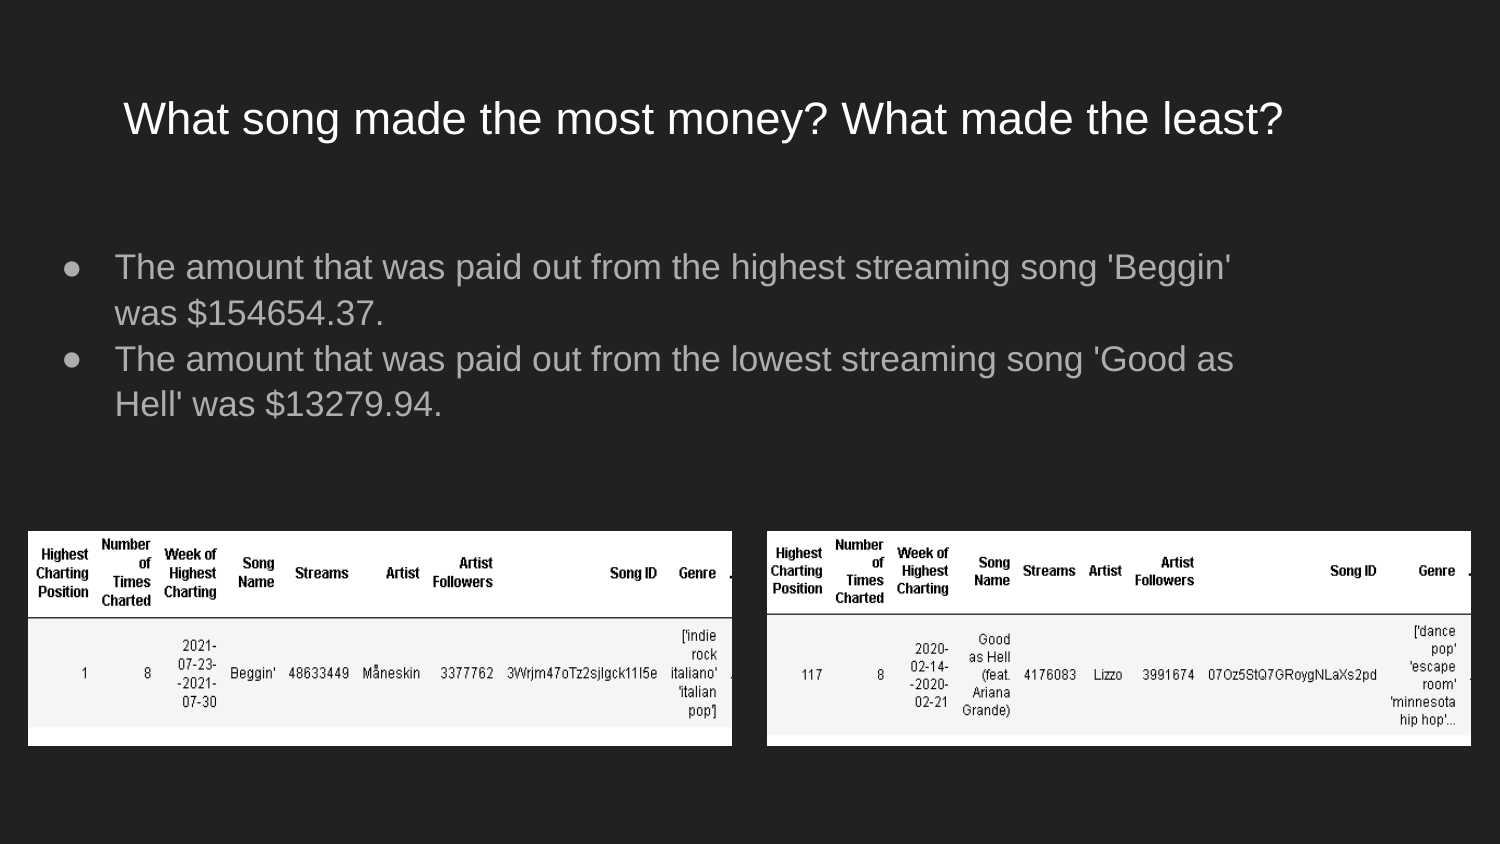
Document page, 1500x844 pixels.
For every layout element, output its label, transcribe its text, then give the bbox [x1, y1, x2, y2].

title What song made the most money? What made the least? [108, 78, 1471, 189]
list The amount that was paid out from the highest streaming song 'Beggin' was $154654.37. The amount that was paid out from the lowest streaming song 'Good as Hell' was $13279.94. [28, 226, 1289, 441]
picture [28, 531, 733, 747]
picture [766, 531, 1471, 747]
